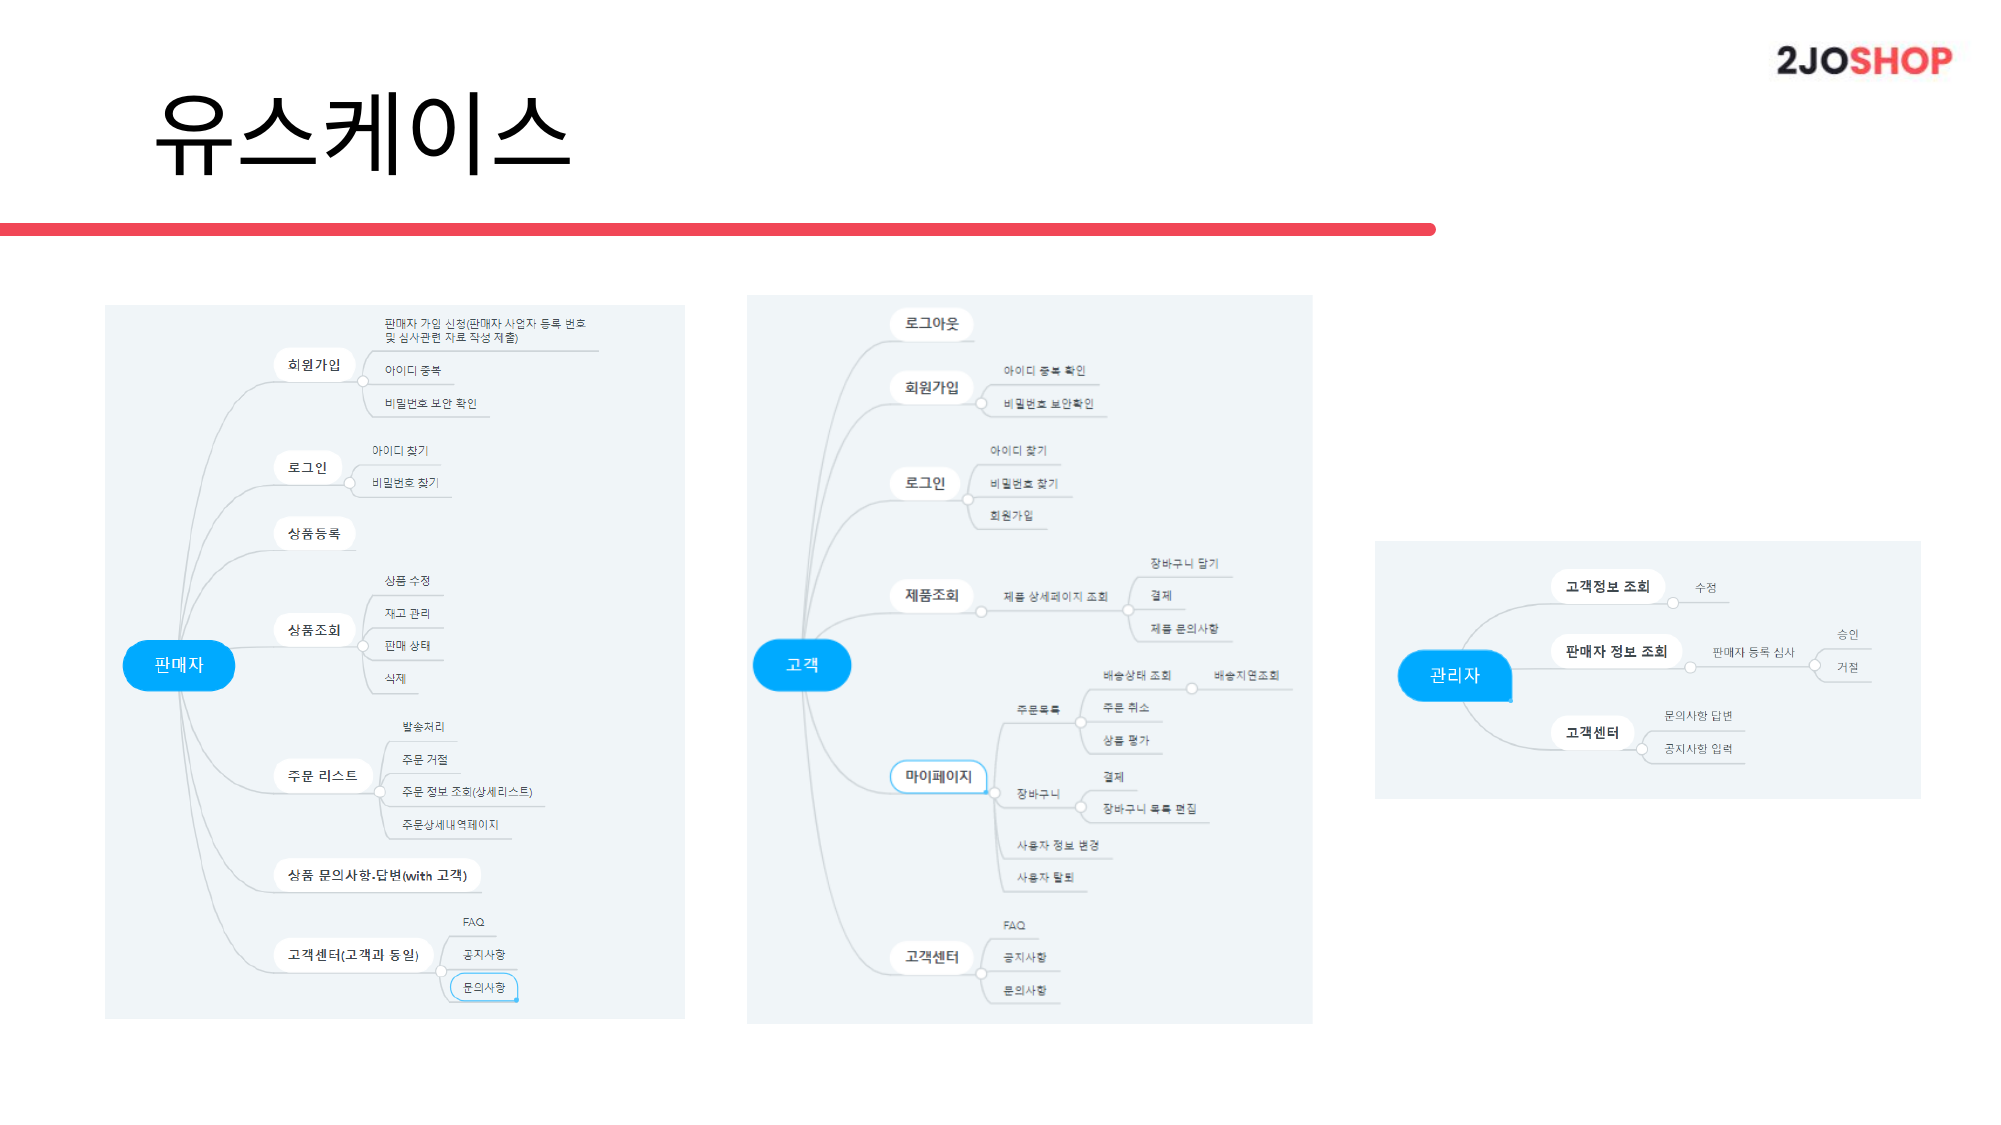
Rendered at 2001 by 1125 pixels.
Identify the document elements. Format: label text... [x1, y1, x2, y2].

picture [1749, 21, 1974, 97]
picture [1375, 540, 1921, 799]
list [747, 295, 1313, 1024]
title 유스케이스 [137, 59, 1863, 219]
picture [105, 305, 685, 1019]
